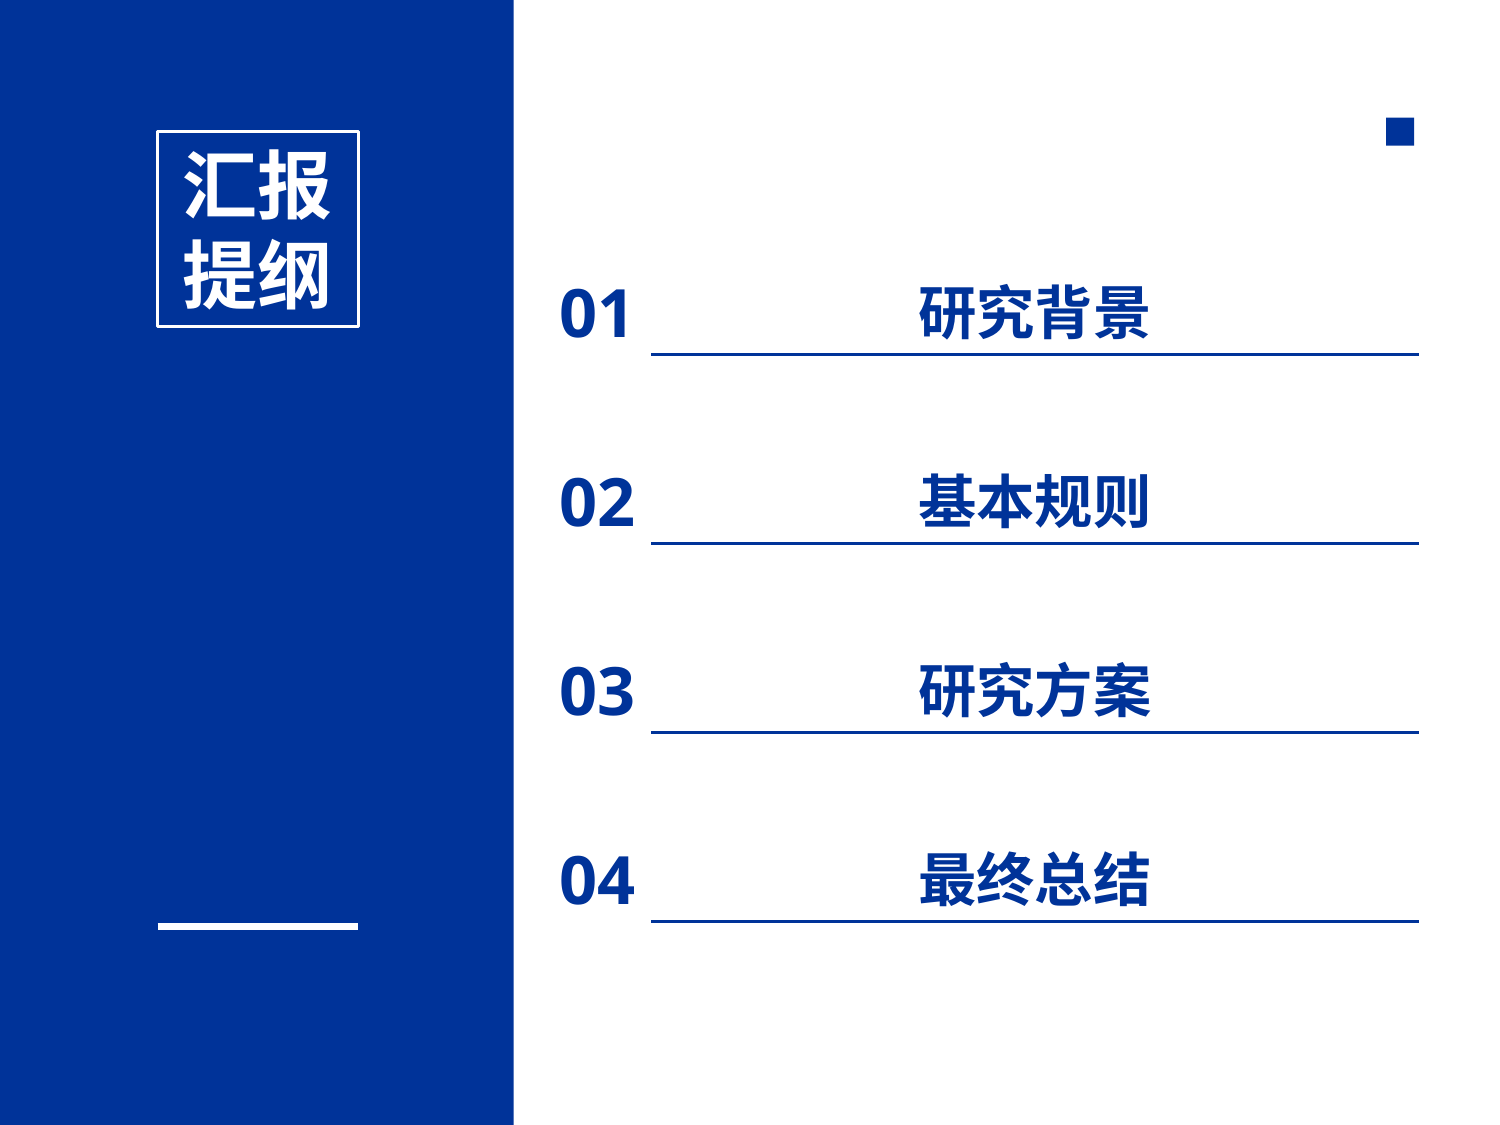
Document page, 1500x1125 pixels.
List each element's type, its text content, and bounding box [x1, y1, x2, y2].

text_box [544, 263, 1419, 360]
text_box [544, 830, 1419, 927]
text_box [1385, 117, 1415, 147]
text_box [544, 641, 1419, 738]
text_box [544, 452, 1419, 549]
text_box 汇报 提纲 [157, 131, 359, 327]
text_box [0, 0, 515, 1125]
